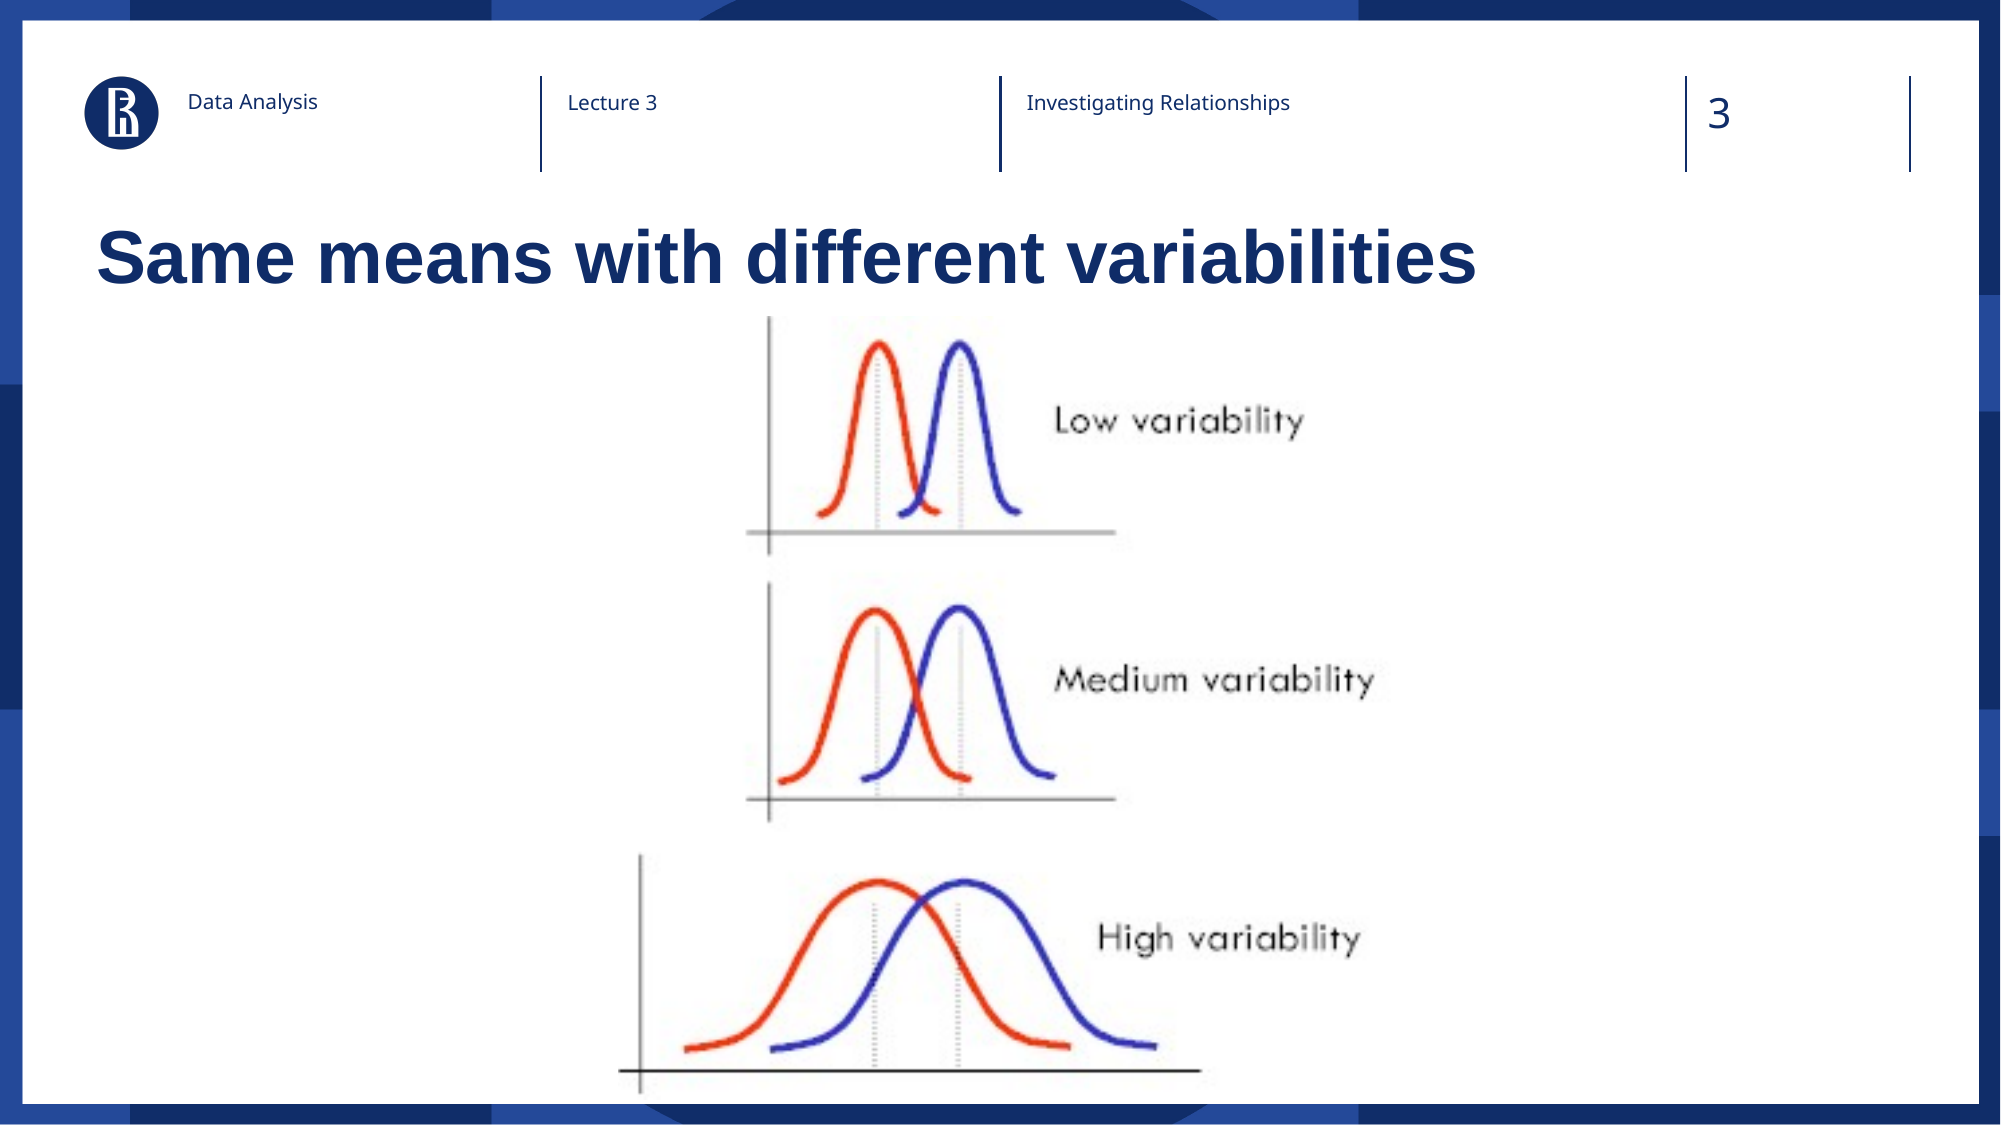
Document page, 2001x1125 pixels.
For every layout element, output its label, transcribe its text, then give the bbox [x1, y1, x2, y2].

list Data Analysis [187, 88, 520, 157]
picture [0, 0, 2001, 1125]
title Same means with different variabilities [96, 208, 1911, 336]
list Investigating Relationships [1026, 90, 1367, 157]
list Lecture 3 [567, 90, 907, 157]
